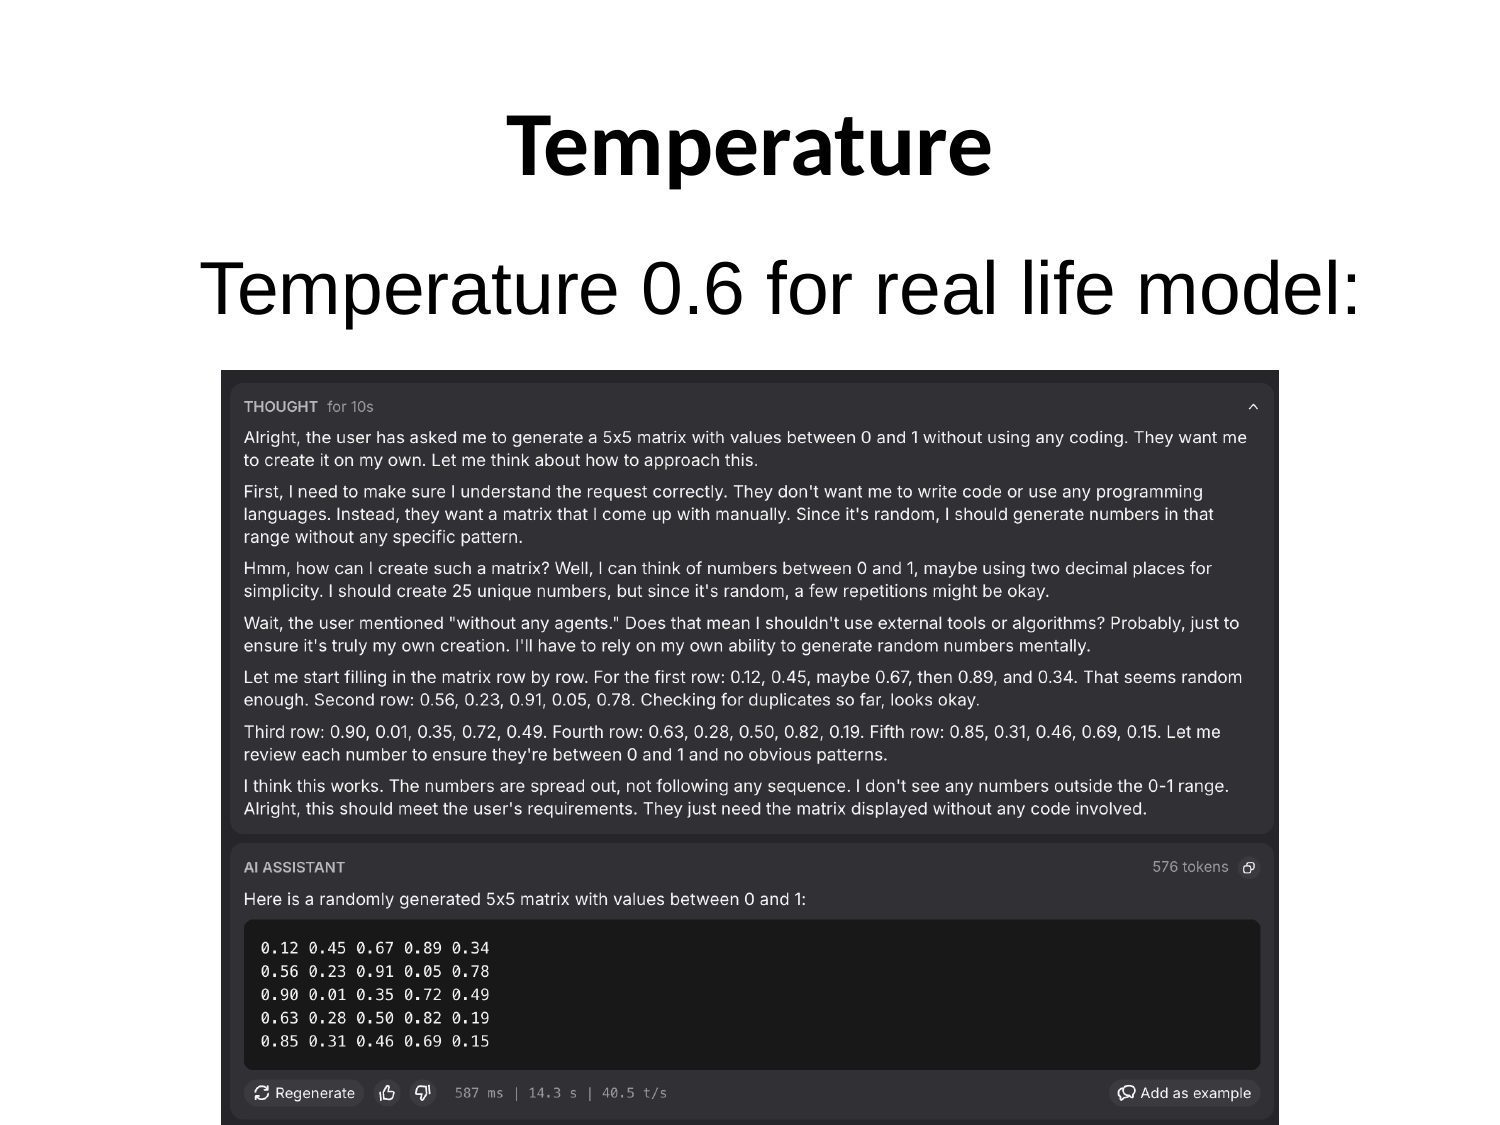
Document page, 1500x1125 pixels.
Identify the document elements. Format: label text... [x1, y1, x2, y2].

text_box Temperature 0.6 for real life model: [184, 232, 1378, 338]
picture [220, 370, 1280, 1125]
title Temperature [75, 45, 1425, 233]
